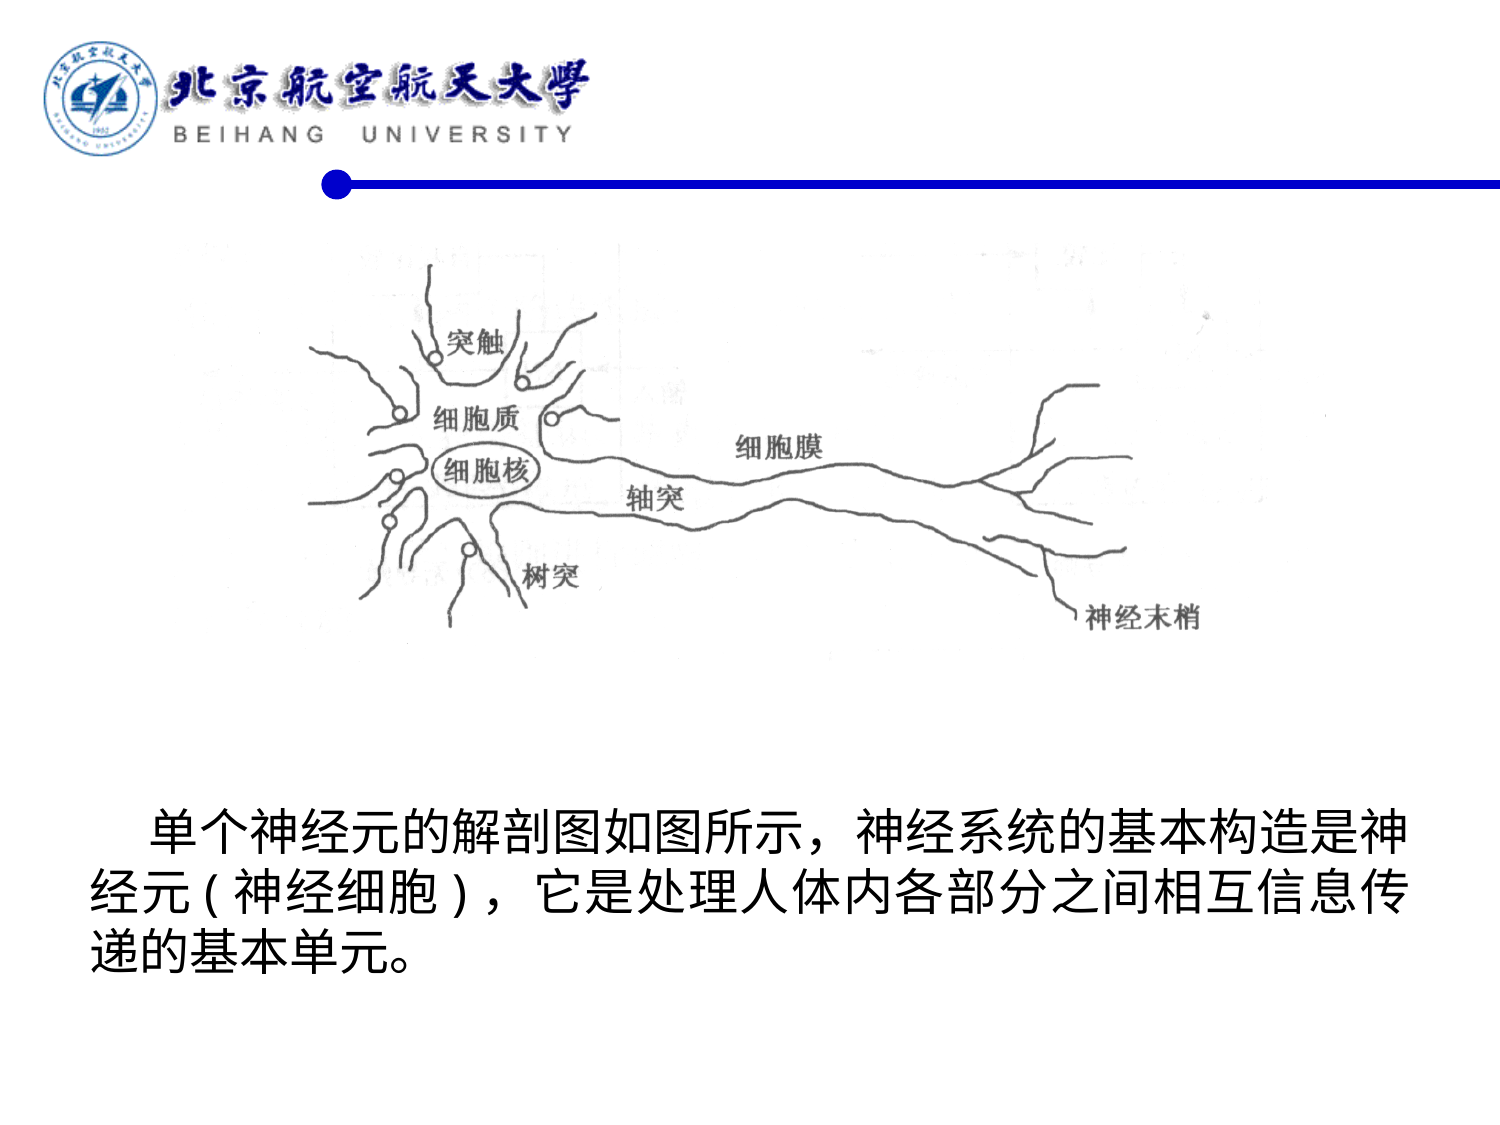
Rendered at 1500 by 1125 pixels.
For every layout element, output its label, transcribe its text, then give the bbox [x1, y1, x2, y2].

picture [174, 242, 1326, 662]
picture [41, 37, 610, 161]
text_box 单个神经元的解剖图如图所示，神经系统的基本构造是神经元(神经细胞)，它是处理人体内各部分之间相互信息传递的基本单元。 [74, 793, 1425, 1065]
